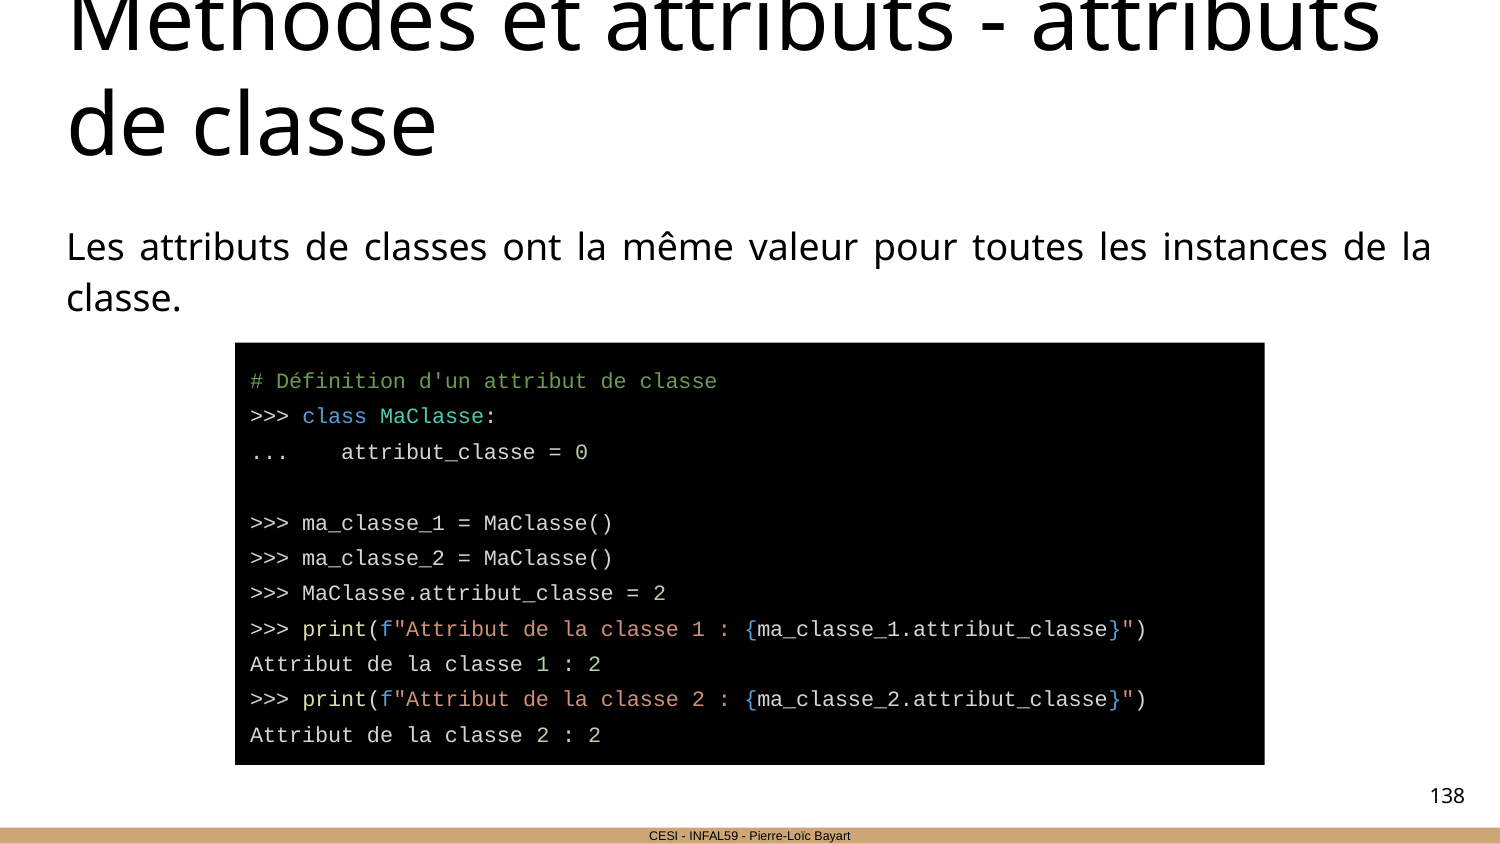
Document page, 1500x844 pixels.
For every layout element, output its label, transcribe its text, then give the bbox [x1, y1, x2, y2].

list Les attributs de classes ont la même valeur pour toutes les instances de la classe. [51, 200, 1449, 752]
text_box # Définition d'un attribut de classe >>> class MaClasse: ... attribut_classe = 0 >>> ma_classe_1 = MaClasse() >>> ma_classe_2 = MaClasse() >>> MaClasse.attribut_classe = 2 >>> print(f"Attribut de la classe 1 : {ma_classe_1.attribut_classe}") Attribut de la classe 1 : 2 >>> print(f"Attribut de la classe 2 : {ma_classe_2.attribut_classe}") Attribut de la classe 2 : 2 [235, 342, 1265, 765]
title Méthodes et attributs - attributs de classe [51, 51, 1449, 189]
slide_number ‹#› [1389, 764, 1480, 830]
